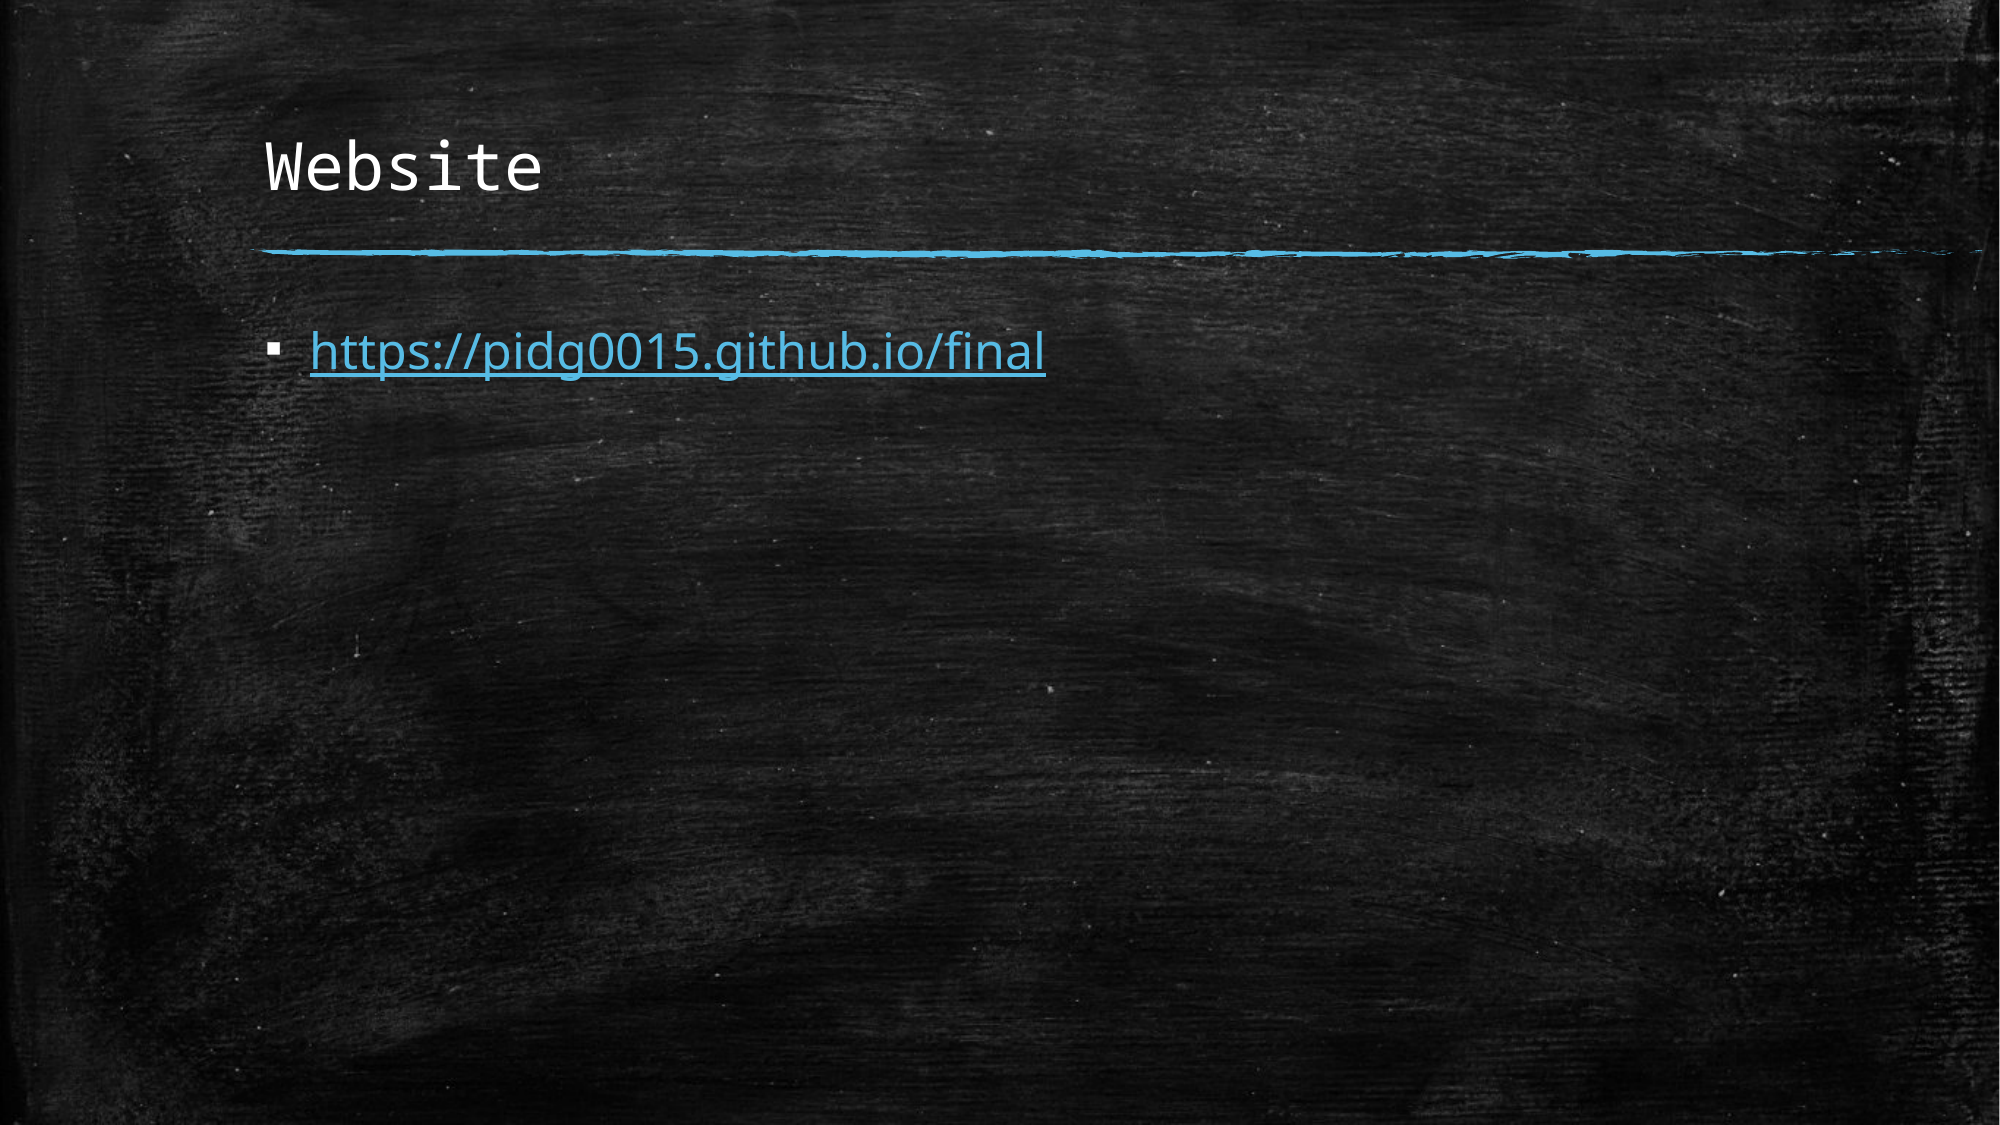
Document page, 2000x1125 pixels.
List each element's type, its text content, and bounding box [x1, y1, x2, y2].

title Website [249, 45, 1750, 213]
list https://pidg0015.github.io/final [249, 312, 1750, 1013]
